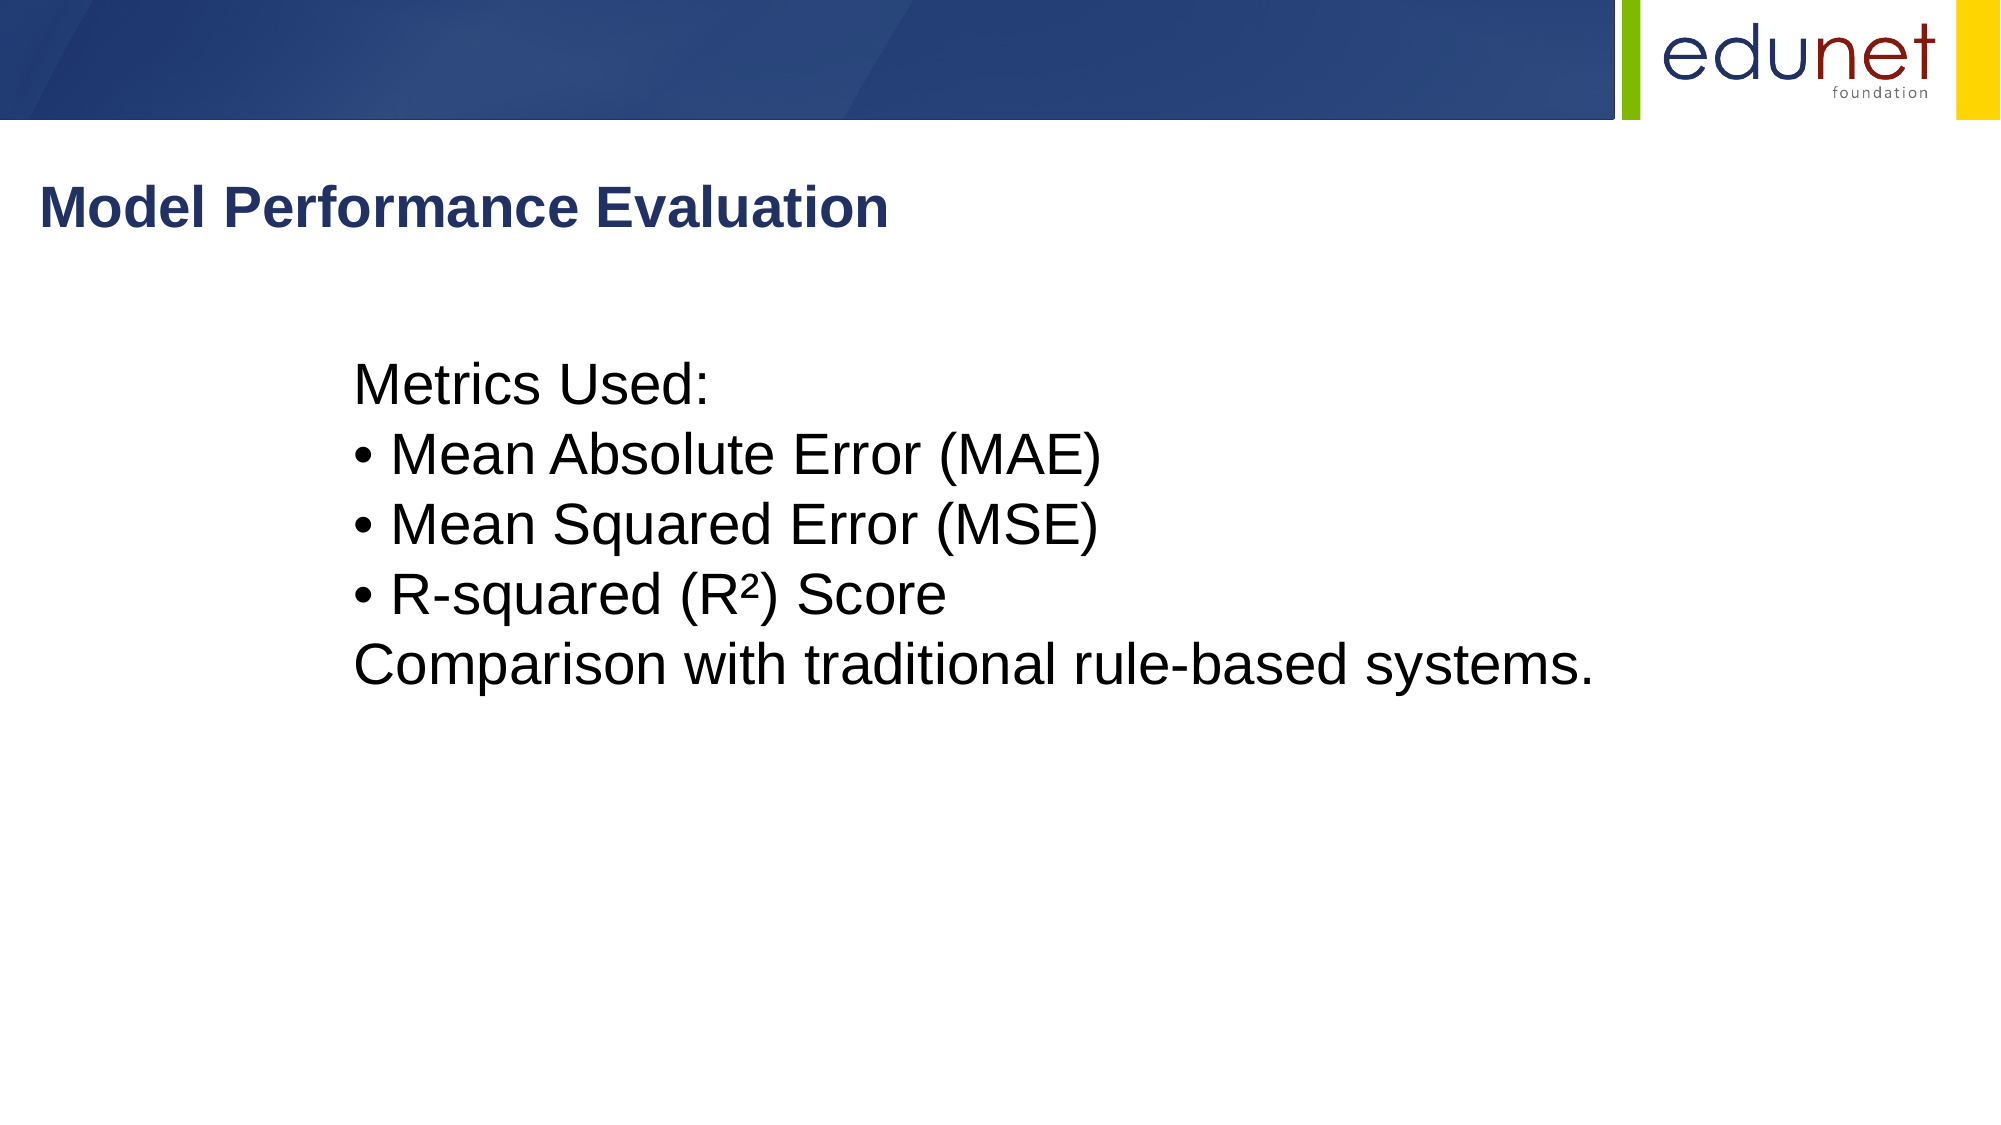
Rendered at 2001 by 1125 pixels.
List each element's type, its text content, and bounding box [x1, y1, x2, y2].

picture [1652, 12, 1948, 108]
text_box Model Performance Evaluation [24, 162, 1026, 247]
text_box Metrics Used: • Mean Absolute Error (MAE) • Mean Squared Error (MSE) • R-squared (R²) Score Comparison with traditional rule-based systems. [339, 339, 1800, 751]
